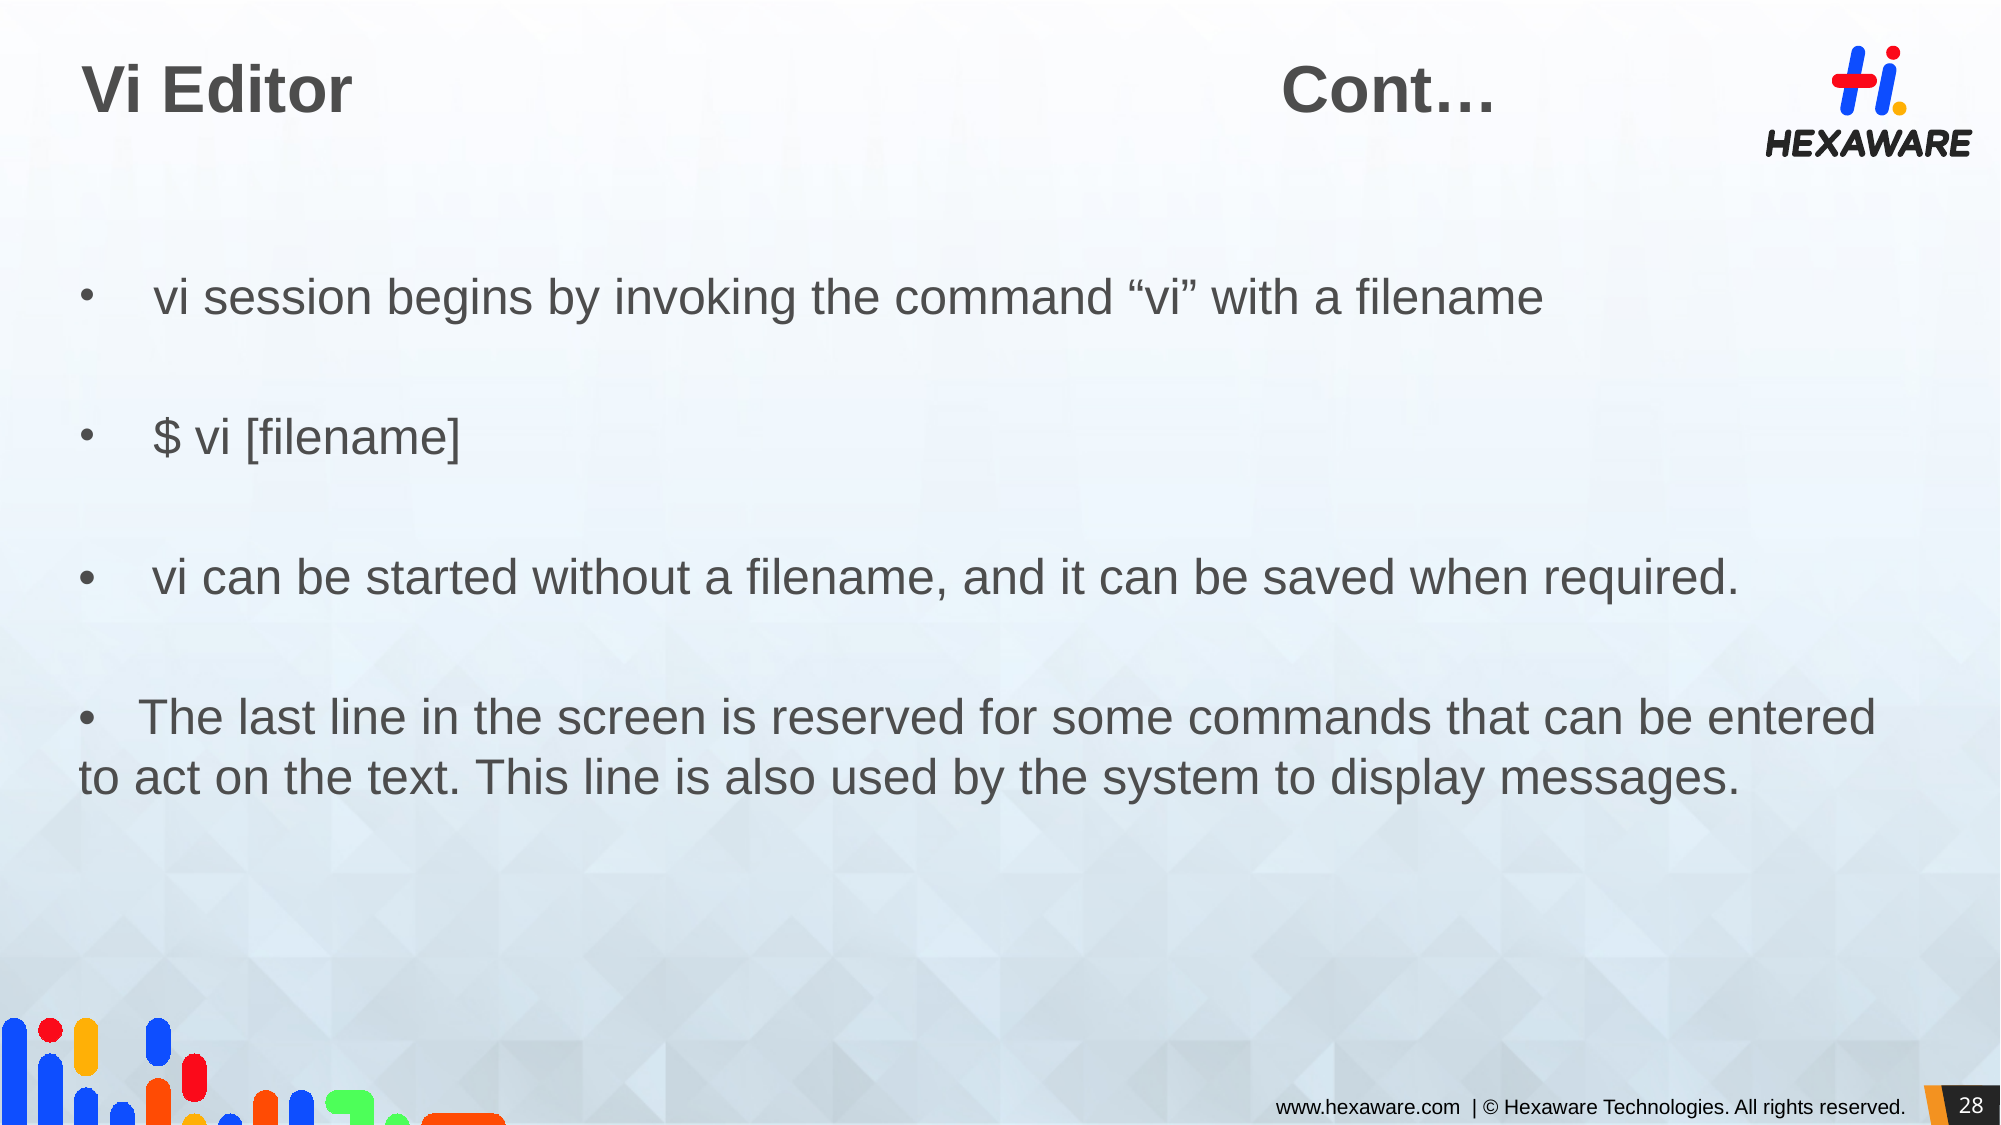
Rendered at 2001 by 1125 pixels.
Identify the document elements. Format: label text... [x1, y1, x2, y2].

picture [0, 0, 2001, 1125]
list vi session begins by invoking the command “vi” with a filename $ vi [filename] • vi can be started without a filename, and it can be saved when required. • The last line in the screen is reserved for some commands that can be entered to act on the text. This line is also used by the system to display messages. [67, 258, 1933, 1062]
title Vi Editor Cont… [70, 35, 1521, 136]
